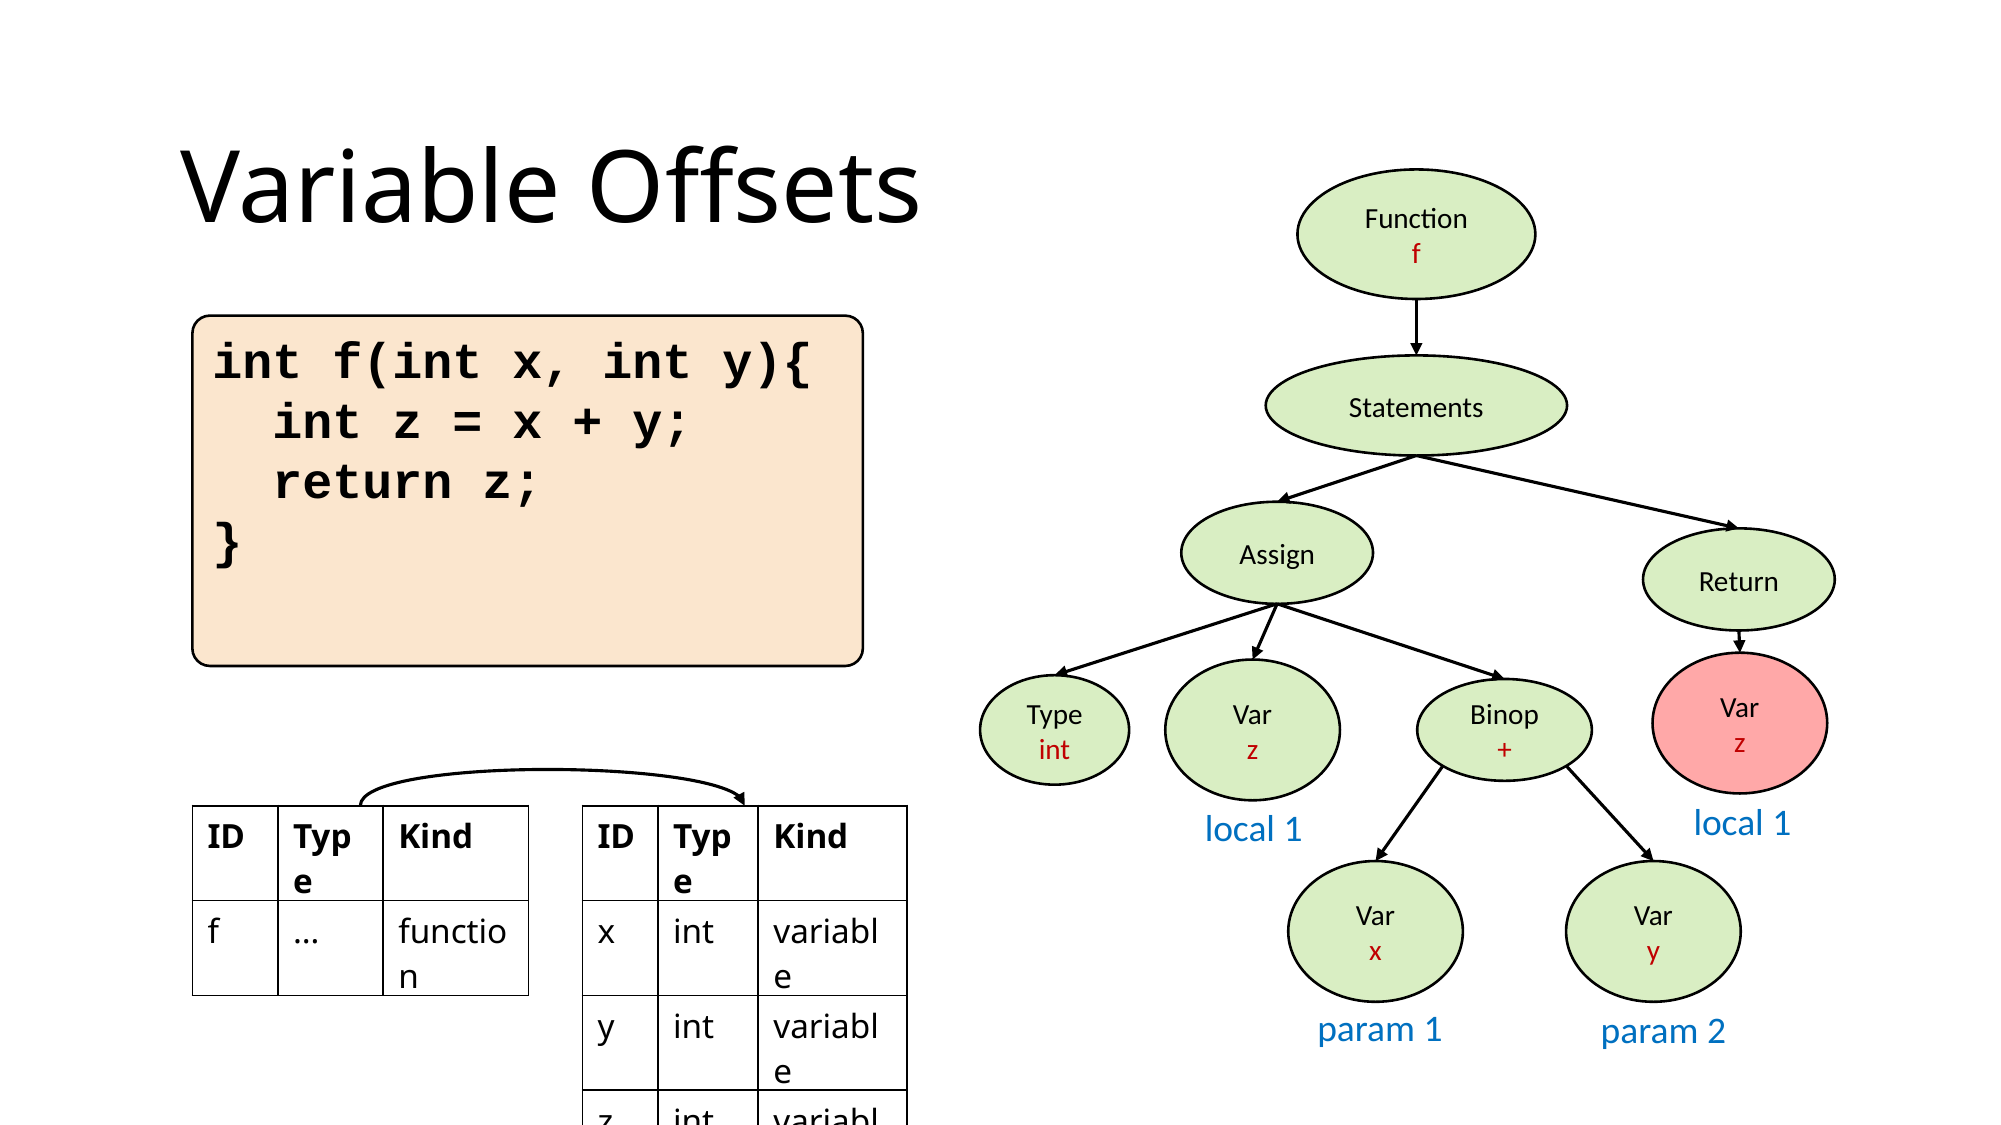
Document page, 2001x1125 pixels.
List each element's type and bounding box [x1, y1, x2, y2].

table_header [193, 807, 277, 900]
table_cell [759, 901, 906, 995]
table_cell [659, 901, 757, 995]
text_box [191, 314, 865, 999]
text_box [165, 114, 1837, 1059]
table_cell [583, 996, 657, 1089]
table_header [659, 807, 757, 900]
table_header [583, 807, 657, 900]
table_cell [279, 901, 382, 995]
table_cell [759, 1091, 906, 1125]
table_header [759, 807, 906, 900]
table_cell [384, 901, 528, 995]
table_header [384, 807, 528, 900]
table_header [279, 807, 382, 900]
table_cell [193, 901, 277, 995]
table_cell [583, 901, 657, 995]
table_cell [659, 996, 757, 1089]
table_cell [759, 996, 906, 1089]
table_cell [659, 1091, 757, 1125]
table_cell [583, 1091, 657, 1125]
